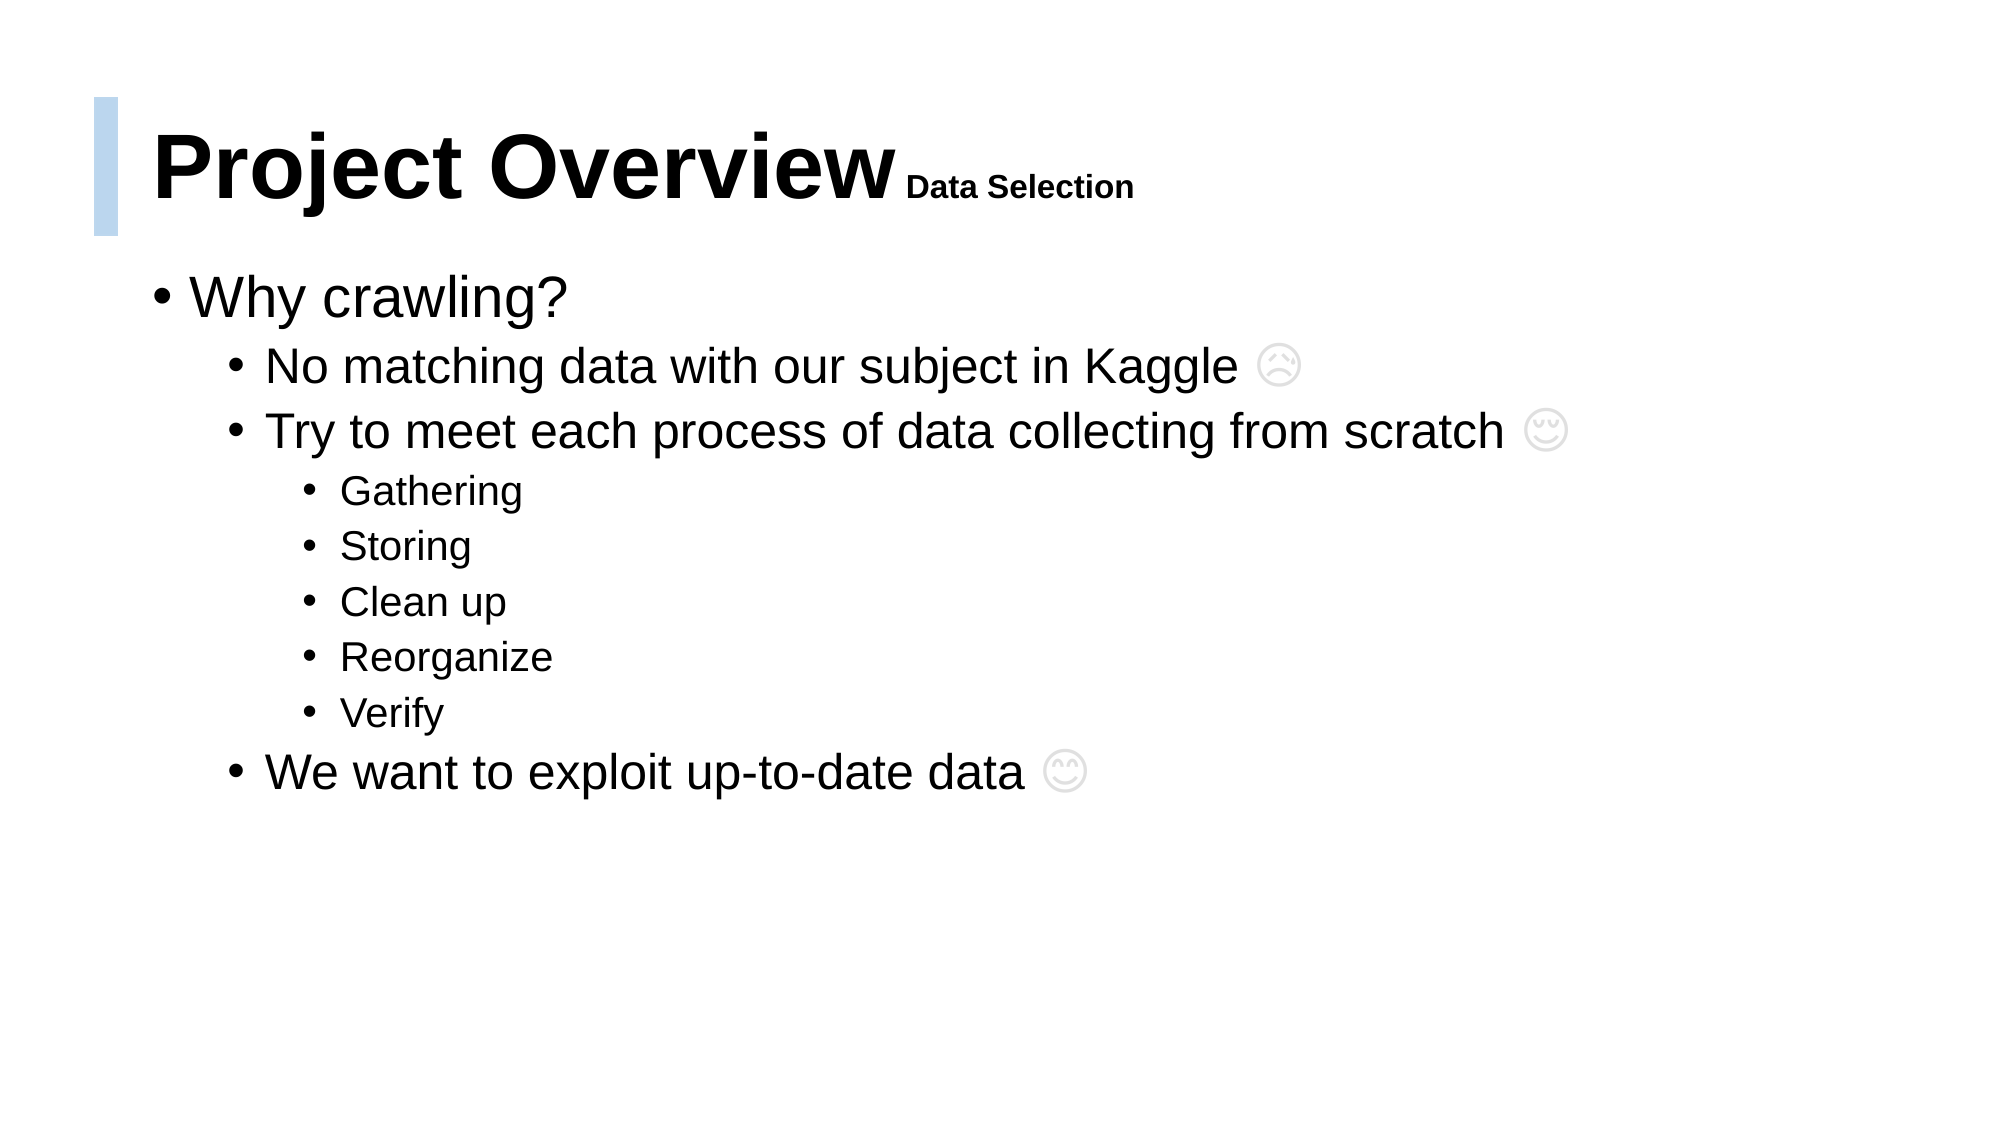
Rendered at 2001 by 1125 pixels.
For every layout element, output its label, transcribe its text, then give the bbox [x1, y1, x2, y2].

text_box [94, 97, 117, 236]
list Why crawling? No matching data with our subject in Kaggle 😥 Try to meet each process of data collecting from scratch 😌 Gathering Storing Clean up Reorganize Verify We want to exploit up-to-date data 😊 [137, 259, 1863, 974]
title Project Overview Data Selection [137, 59, 1863, 259]
